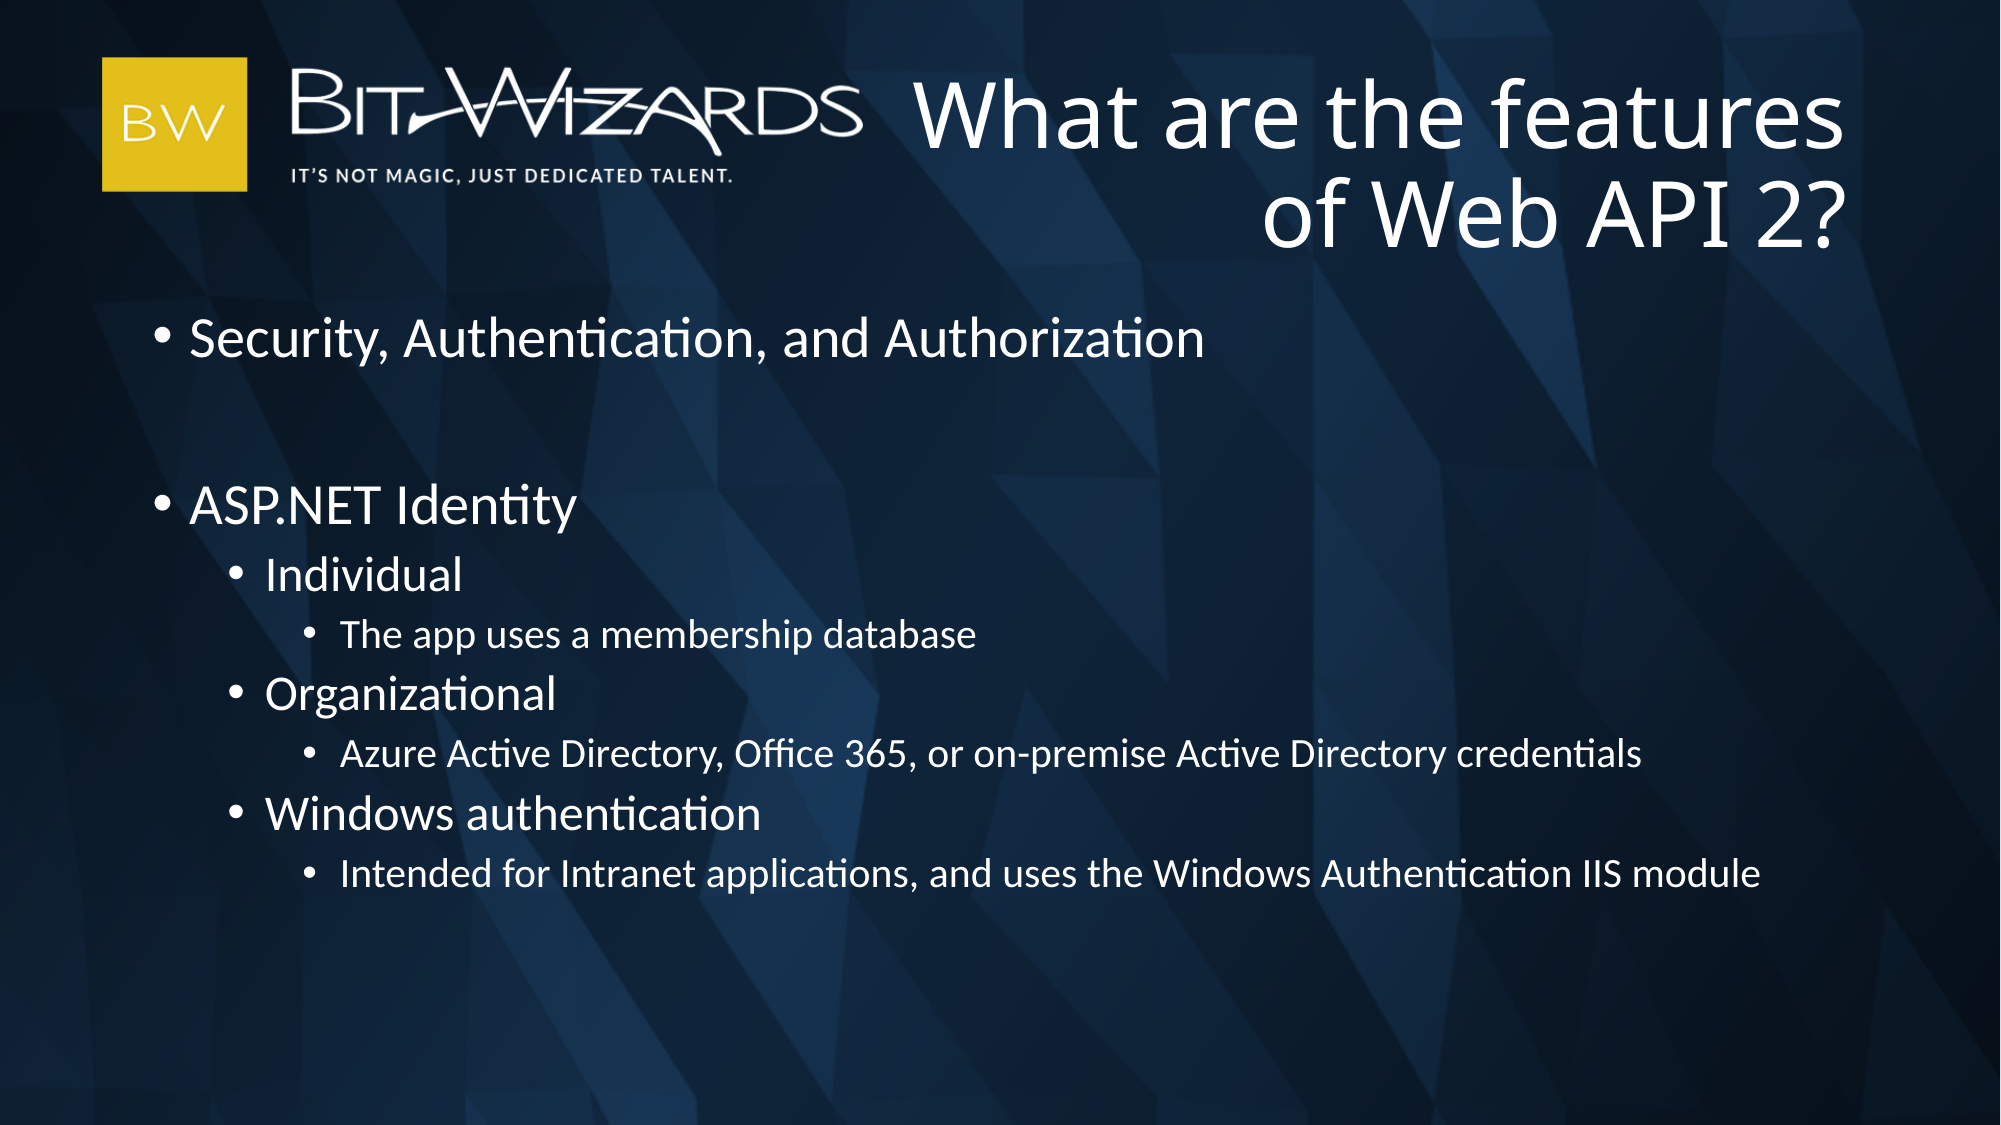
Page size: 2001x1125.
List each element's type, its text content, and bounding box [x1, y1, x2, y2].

picture [0, 0, 2001, 1125]
title What are the features of Web API 2? [137, 59, 1863, 278]
list Security, Authentication, and Authorization ASP.NET Identity Individual The app uses a membership database Organizational Azure Active Directory, Office 365, or on-premise Active Directory credentials Windows authentication Intended for Intranet applications, and uses the Windows Authentication IIS module [137, 299, 1863, 1014]
